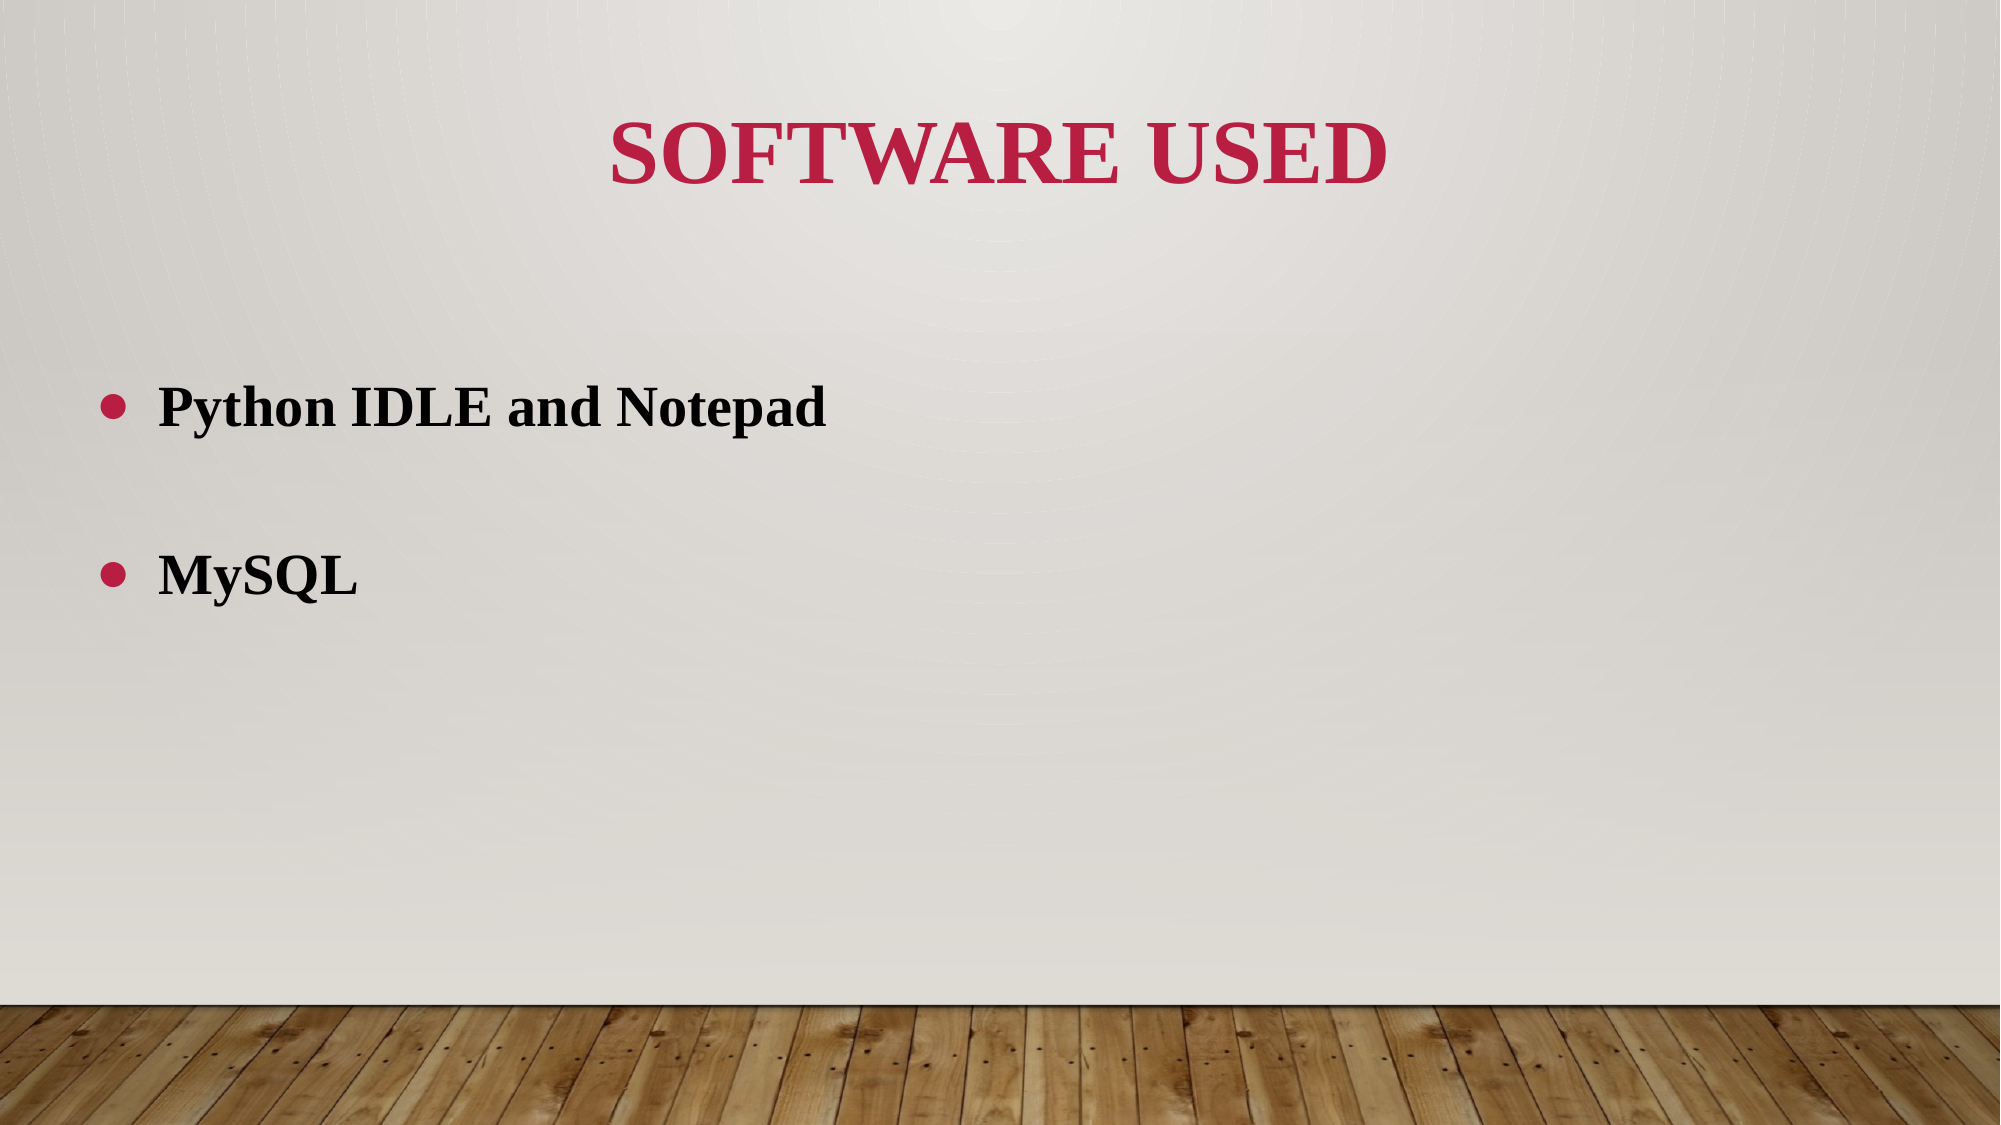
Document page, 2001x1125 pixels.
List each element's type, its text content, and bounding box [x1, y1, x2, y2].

picture [0, 1005, 2000, 1125]
title SOFTWARE USED [68, 97, 1932, 252]
list Python IDLE and Notepad MySQL [68, 276, 1932, 1000]
